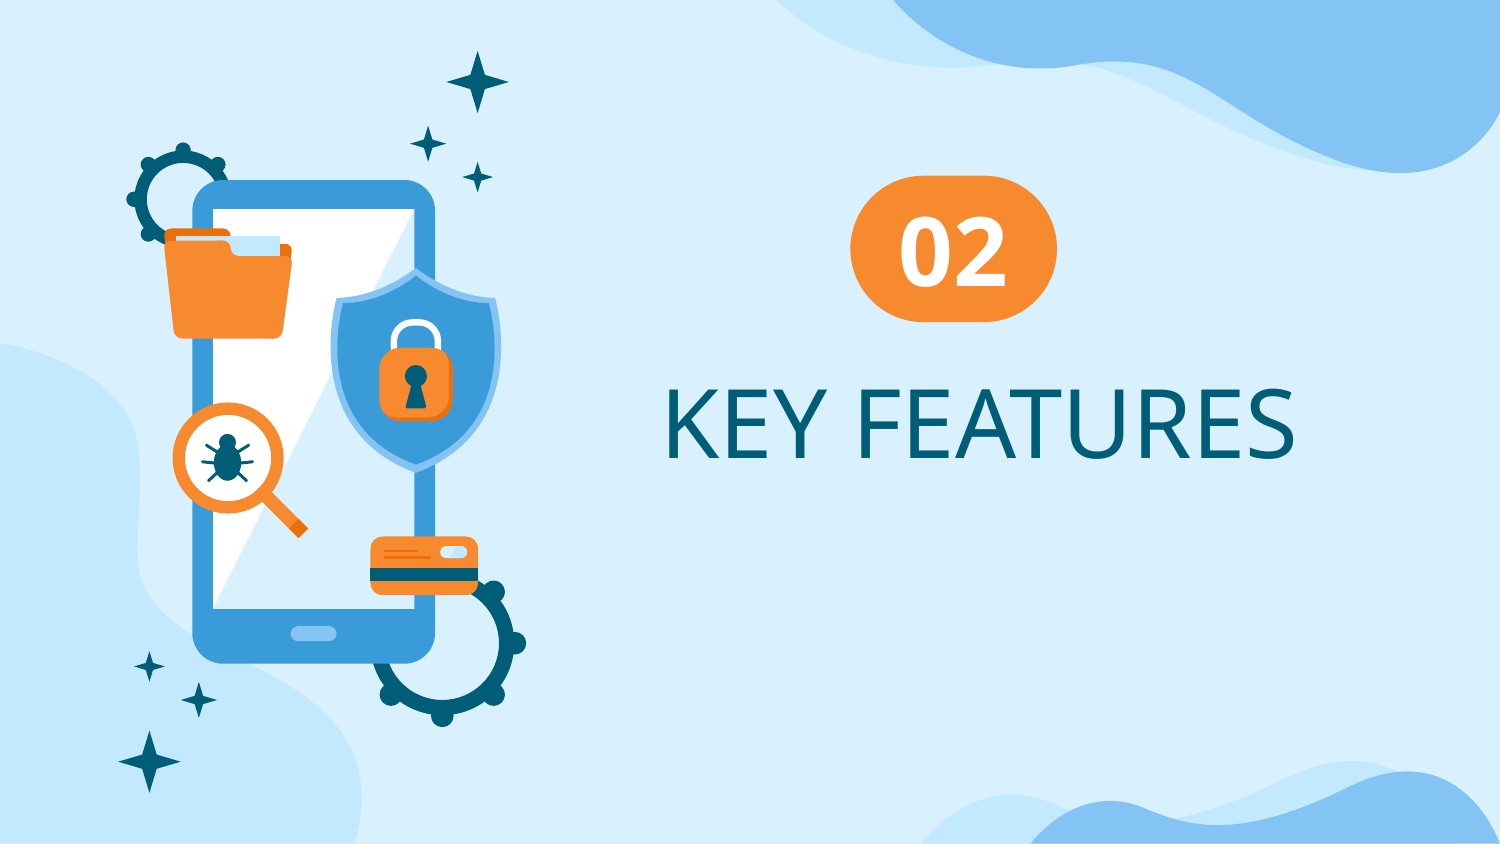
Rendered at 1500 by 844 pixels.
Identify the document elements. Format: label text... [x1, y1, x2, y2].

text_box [117, 50, 535, 794]
title KEY FEATURES [540, 347, 1500, 609]
title 02 [850, 175, 1058, 323]
